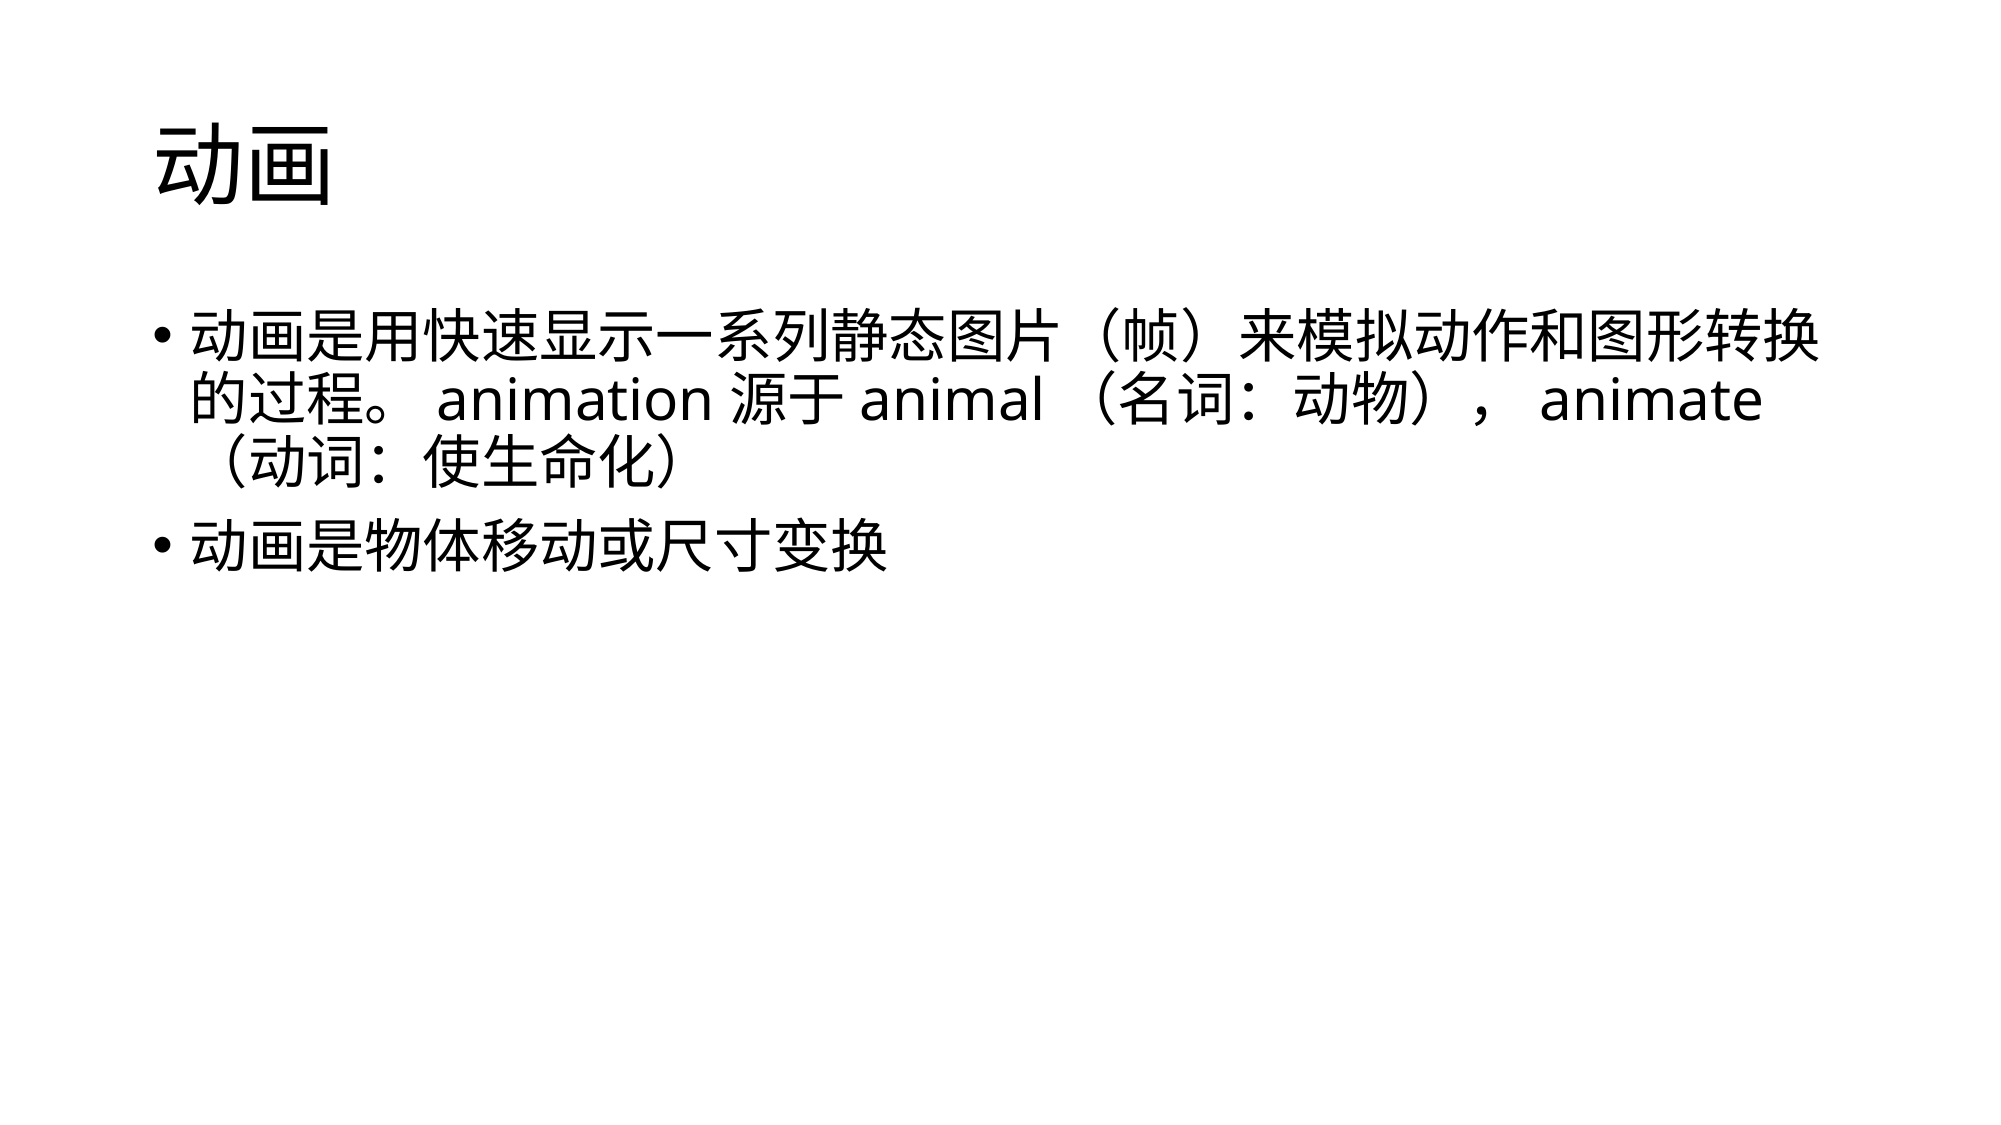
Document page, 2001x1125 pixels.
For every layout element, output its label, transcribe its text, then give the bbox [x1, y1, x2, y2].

list 动画是用快速显示一系列静态图片（帧）来模拟动作和图形转换的过程。animation源于animal（名词：动物），animate（动词：使生命化） 动画是物体移动或尺寸变换 [137, 299, 1863, 1014]
title 动画 [137, 59, 1863, 278]
